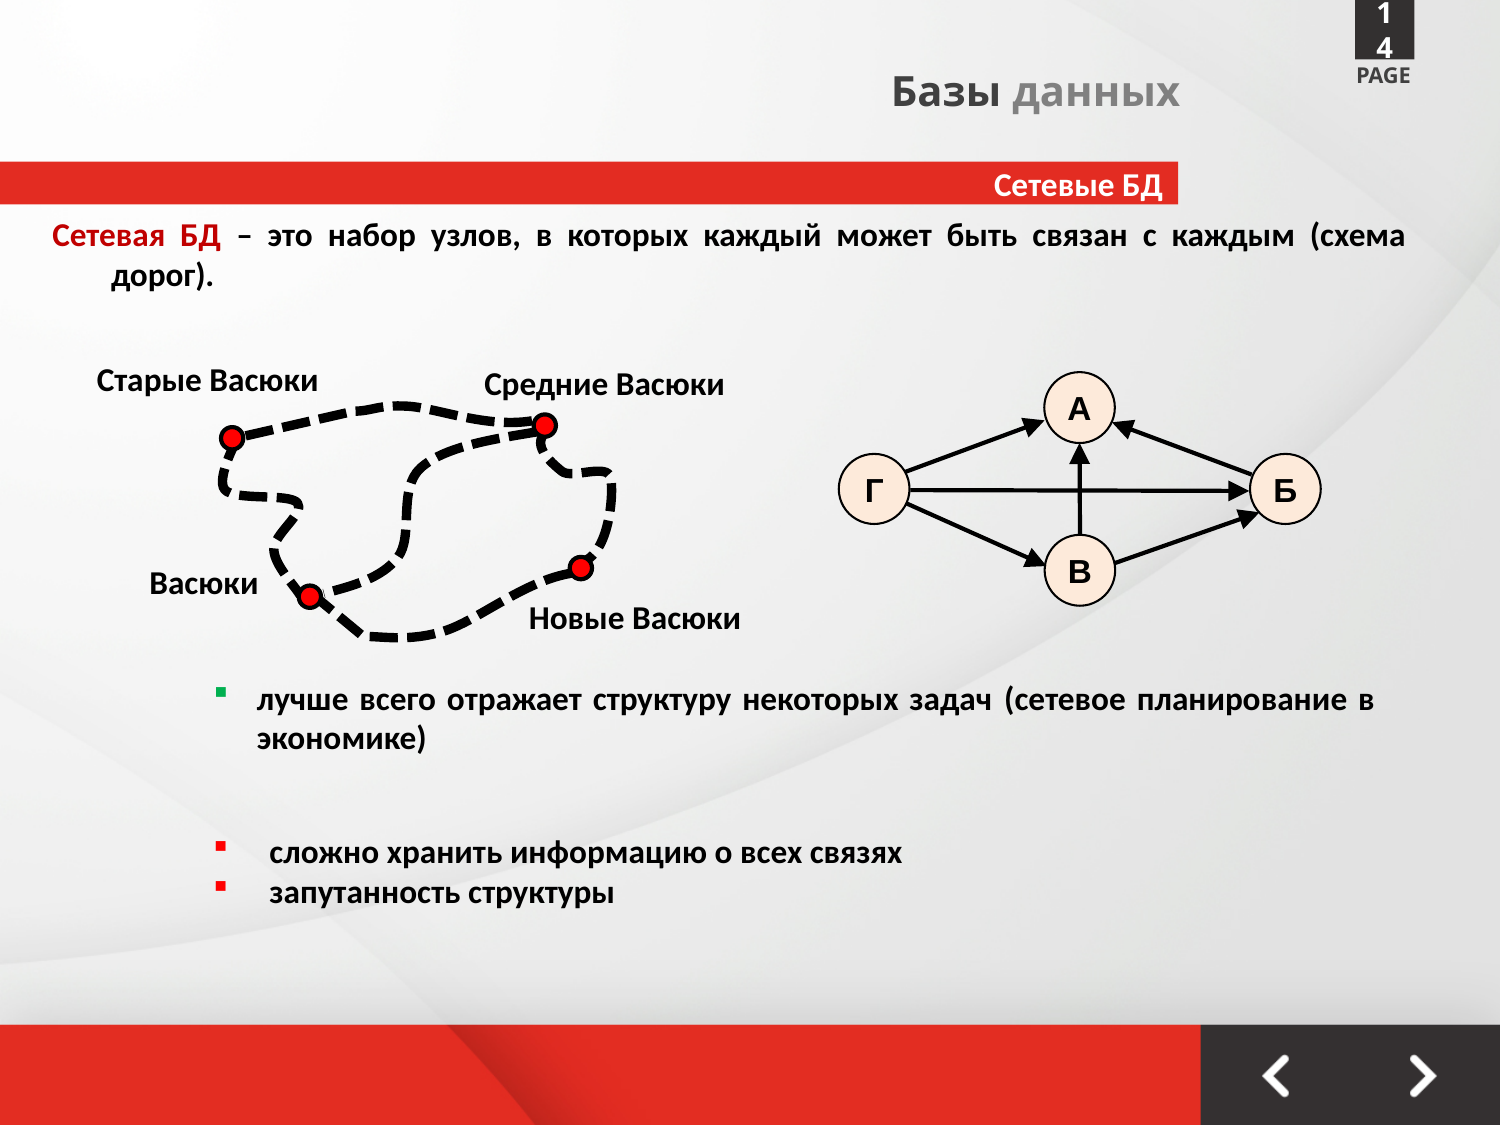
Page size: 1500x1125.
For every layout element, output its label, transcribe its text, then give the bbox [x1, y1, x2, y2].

text_box PAGE [1341, 54, 1426, 96]
text_box Сетевая БД – это набор узлов, в которых каждый может быть связан с каждым (схема дорог). [37, 206, 1423, 343]
picture [0, 0, 1500, 1125]
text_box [838, 371, 1321, 606]
subtitle Сетевые БД [0, 161, 1179, 205]
text_box Базы данных [22, 57, 1196, 123]
text_box лучше всего отражает структуру некоторых задач (сетевое планирование в экономике) [198, 669, 1390, 780]
text_box 14 [1353, 0, 1417, 61]
text_box сложно хранить информацию о всех связях запутанность структуры [198, 822, 1368, 956]
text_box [80, 350, 758, 645]
